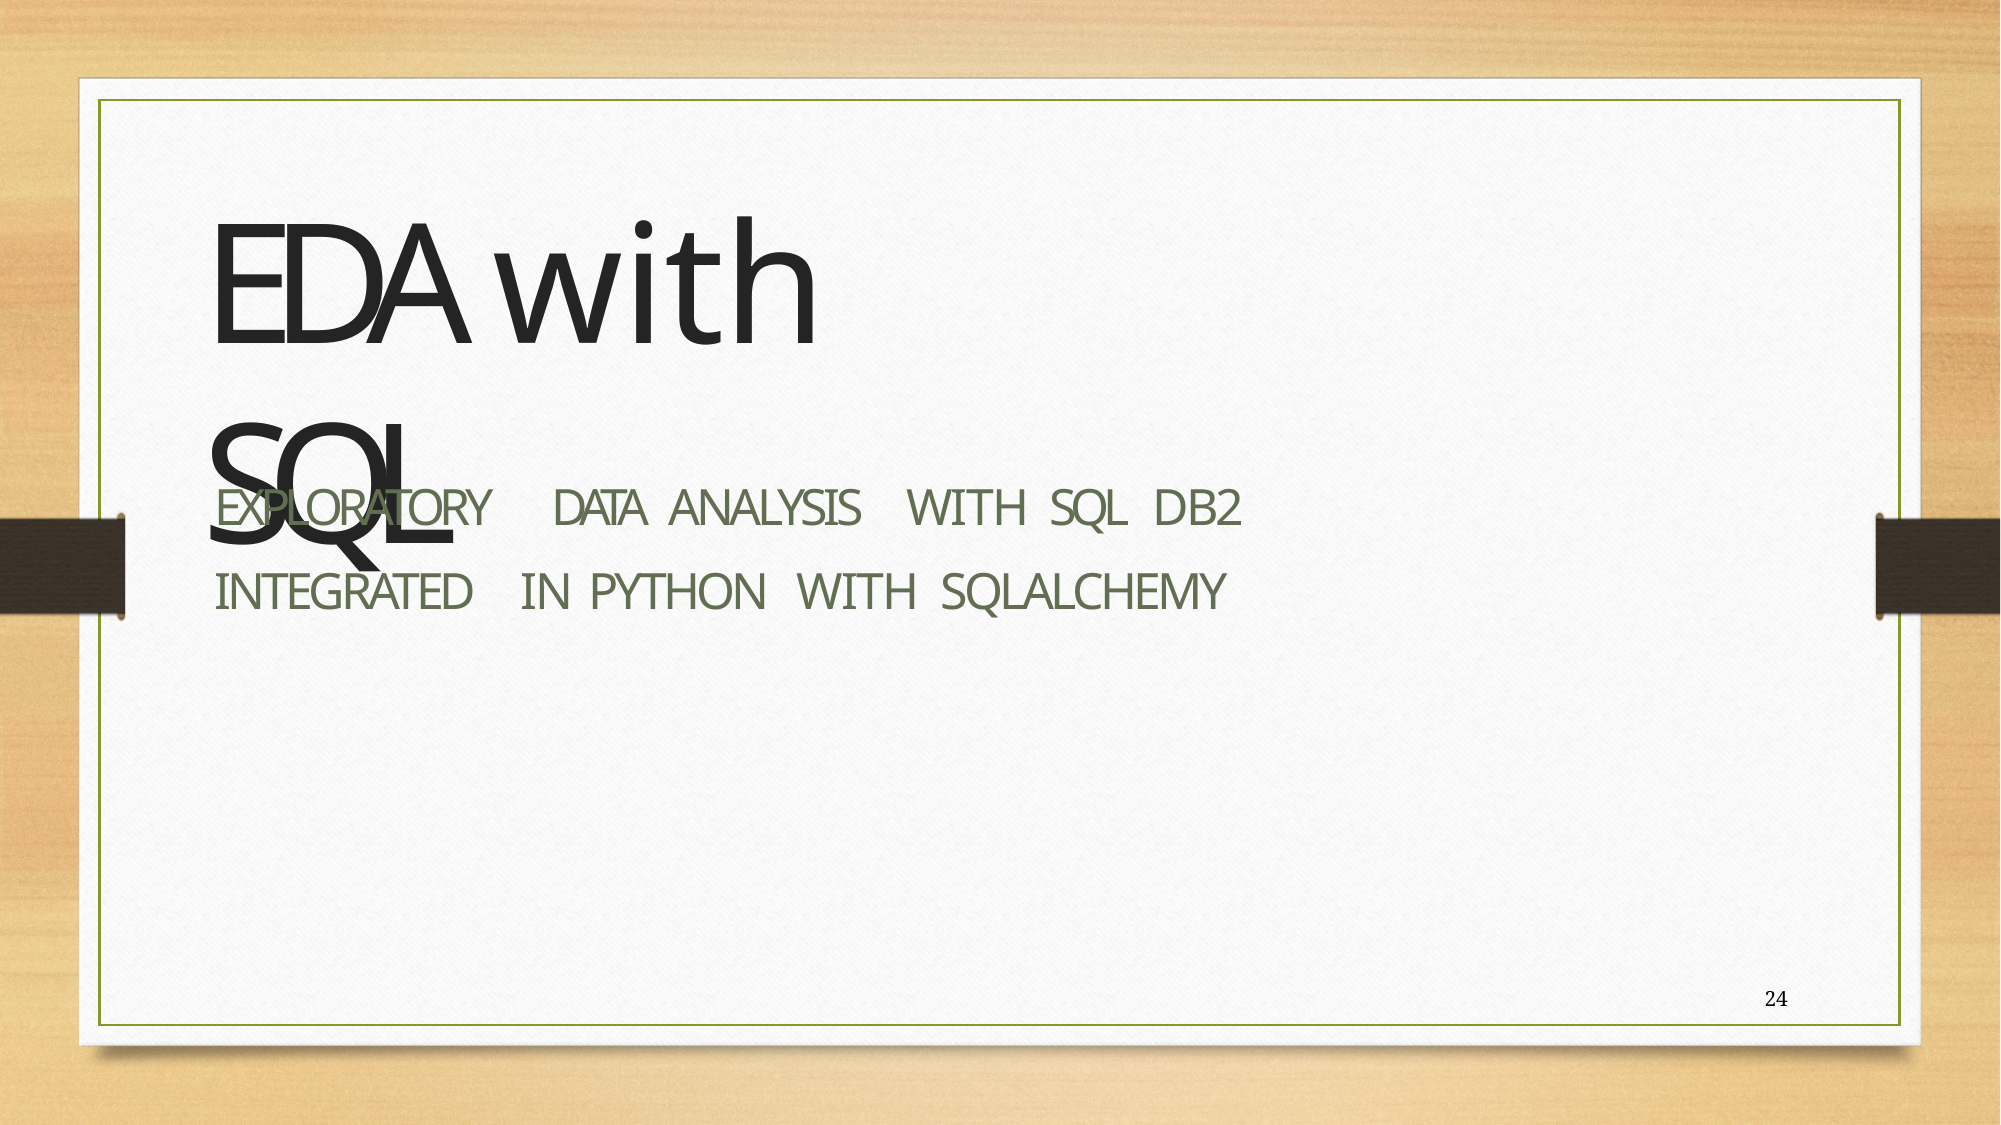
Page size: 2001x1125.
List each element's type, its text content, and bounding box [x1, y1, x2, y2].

text_box EDA with SQL [199, 174, 1090, 578]
picture [0, 0, 2001, 1125]
slide_number 24 [1698, 675, 1788, 1125]
text_box EXPLORATORY DATA ANALYSIS WITH SQL DB2 INTEGRATED IN PYTHON WITH SQLALCHEMY [212, 450, 1438, 620]
